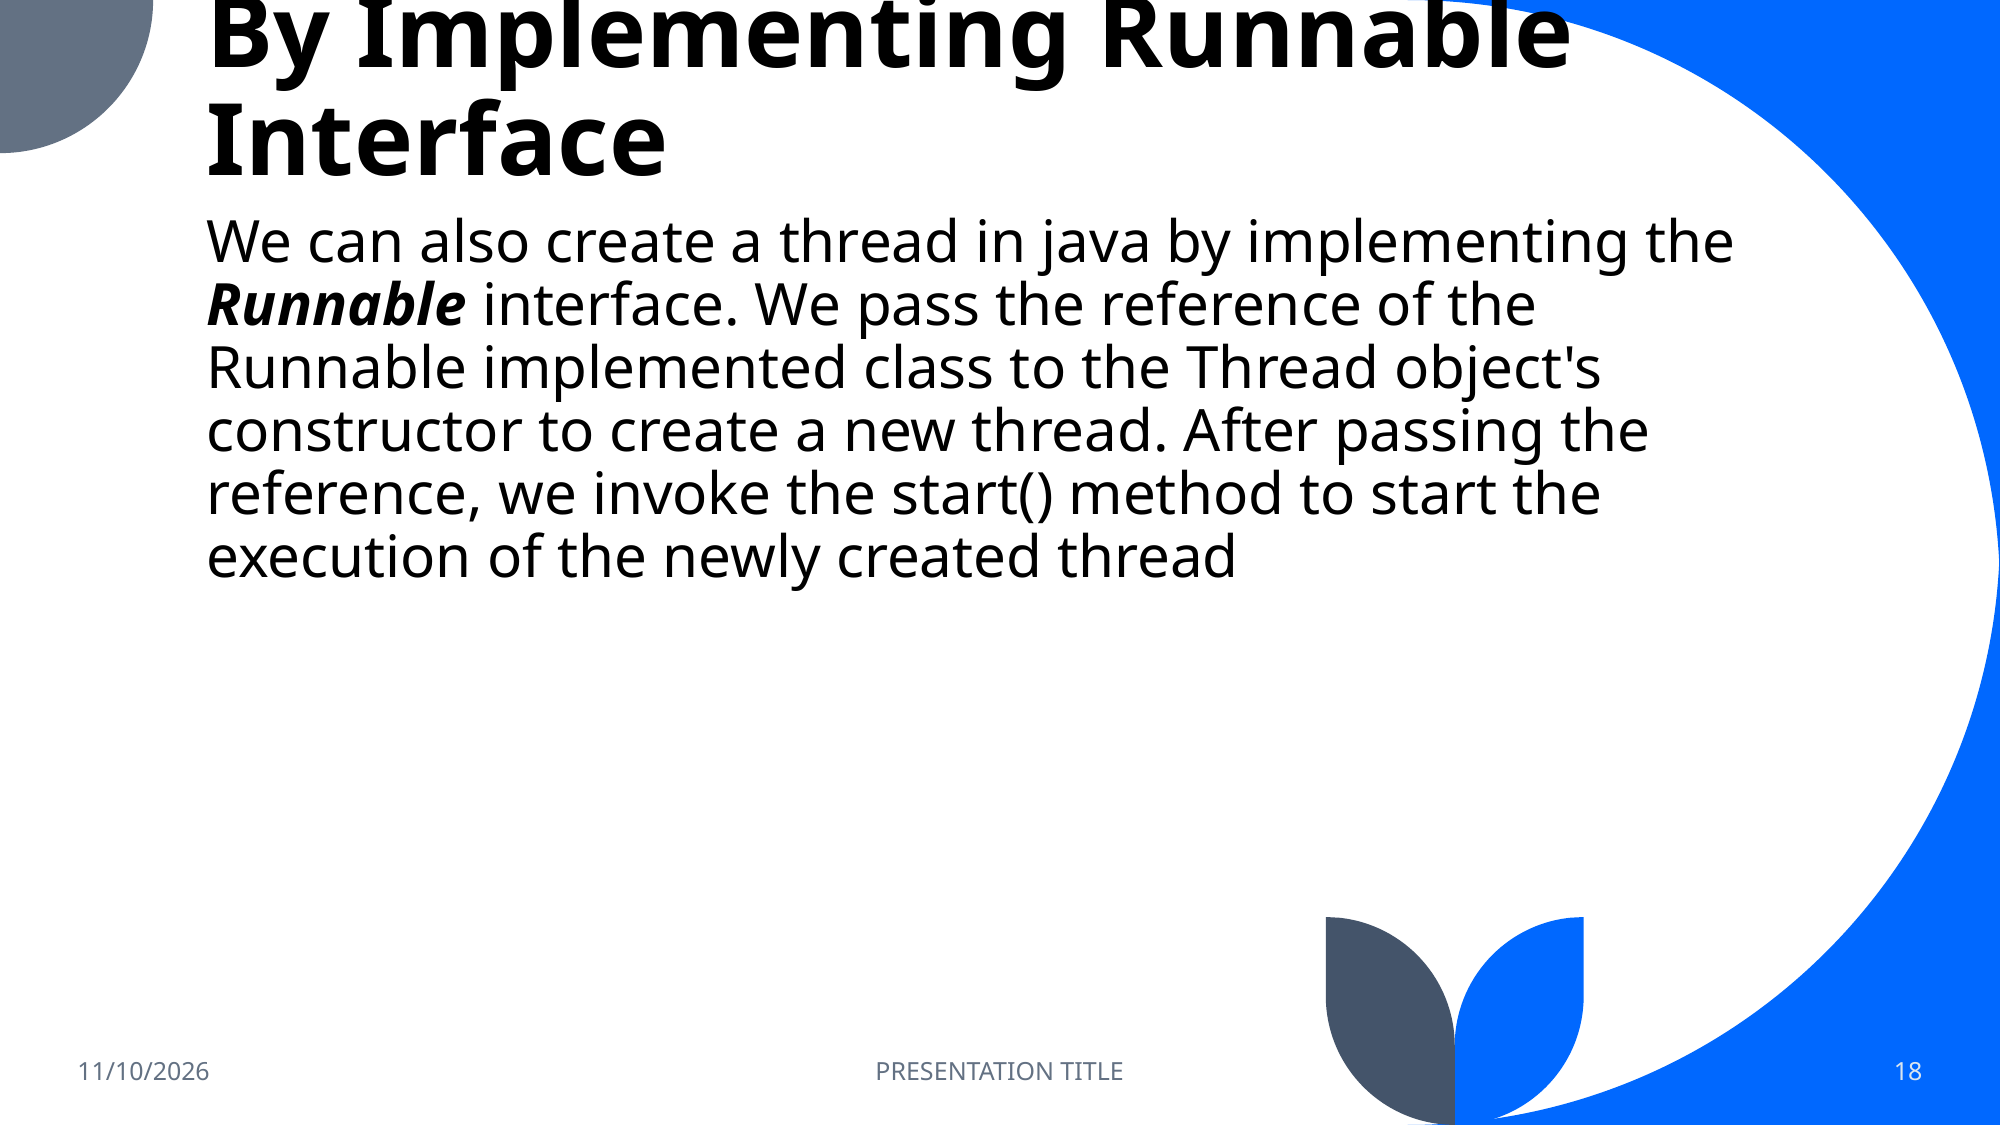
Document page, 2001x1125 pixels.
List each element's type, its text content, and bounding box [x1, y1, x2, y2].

list We can also create a thread in java by implementing the Runnable interface. We pass the reference of the Runnable implemented class to the Thread object's constructor to create a new thread. After passing the reference, we invoke the start() method to start the execution of the newly created thread [191, 204, 1796, 884]
footer PRESENTATION TITLE [662, 1042, 1338, 1103]
title By Implementing Runnable Interface [191, 62, 1796, 204]
slide_number 18 [1665, 1042, 1938, 1103]
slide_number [62, 1042, 513, 1103]
